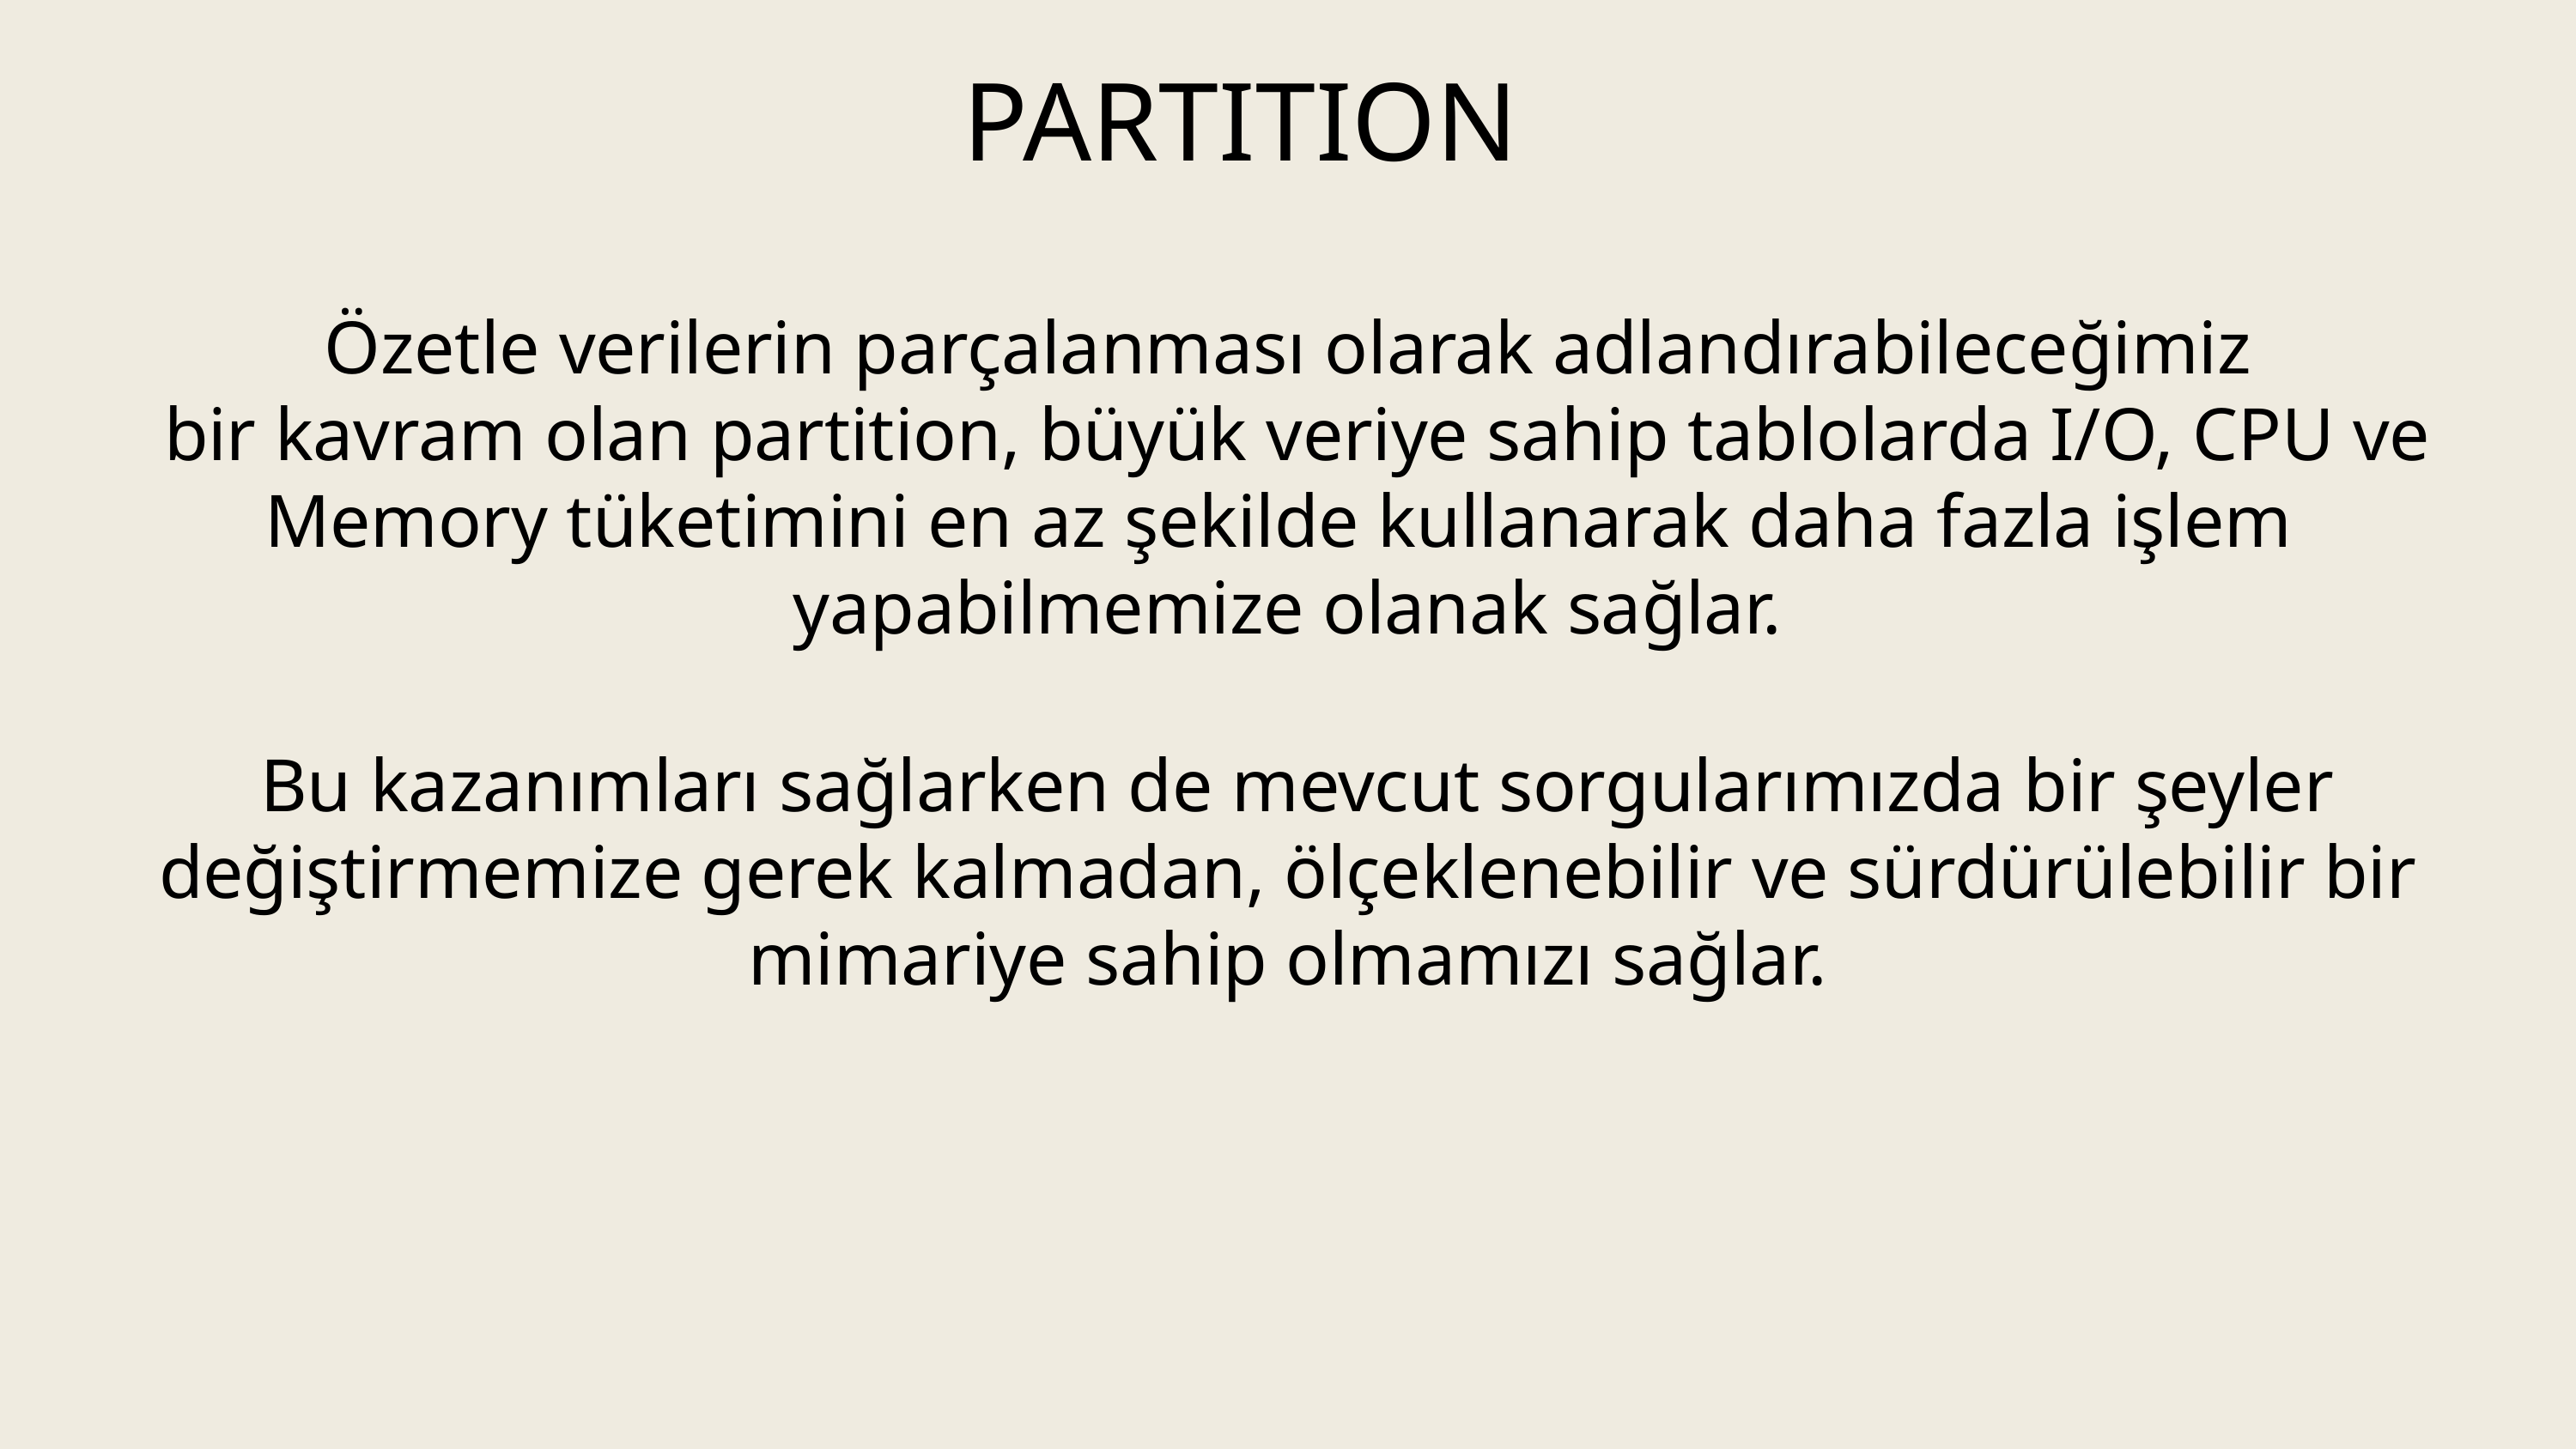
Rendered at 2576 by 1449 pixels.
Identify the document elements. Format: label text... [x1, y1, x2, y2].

text_box Özetle verilerin parçalanması olarak adlandırabileceğimiz bir kavram olan partition, büyük veriye sahip tablolarda I/O, CPU ve Memory tüketimini en az şekilde kullanarak daha fazla işlem yapabilmemize olanak sağlar. Bu kazanımları sağlarken de mevcut sorgularımızda bir şeyler değiştirmemize gerek kalmadan, ölçeklenebilir ve sürdürülebilir bir mimariye sahip olmamızı sağlar. [144, 301, 2432, 1088]
text_box PARTITION [955, 52, 1527, 183]
